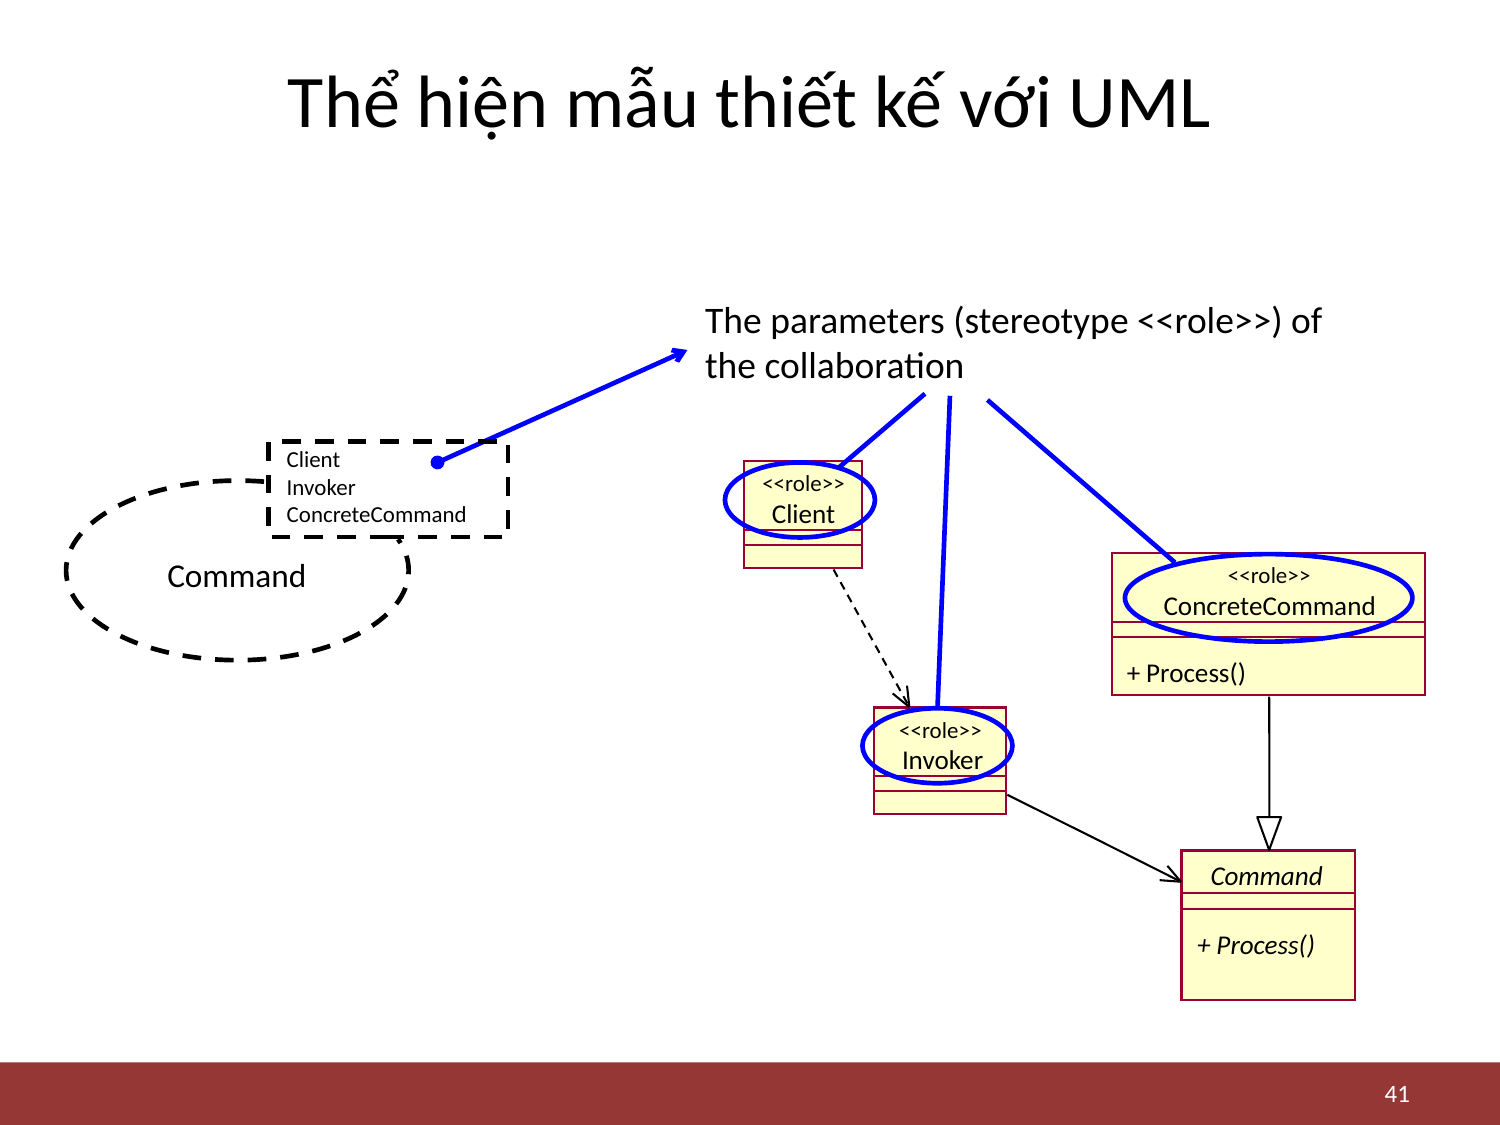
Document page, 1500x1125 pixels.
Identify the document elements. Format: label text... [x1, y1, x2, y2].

text_box [724, 478, 738, 522]
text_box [743, 460, 1426, 1001]
text_box The parameters (stereotype <<role>>) of the collaboration [687, 287, 1375, 396]
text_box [65, 435, 509, 661]
title Thể hiện mẫu thiết kế với UML [75, 45, 1425, 150]
slide_number 41 [1074, 1072, 1425, 1113]
text_box [500, 349, 688, 434]
